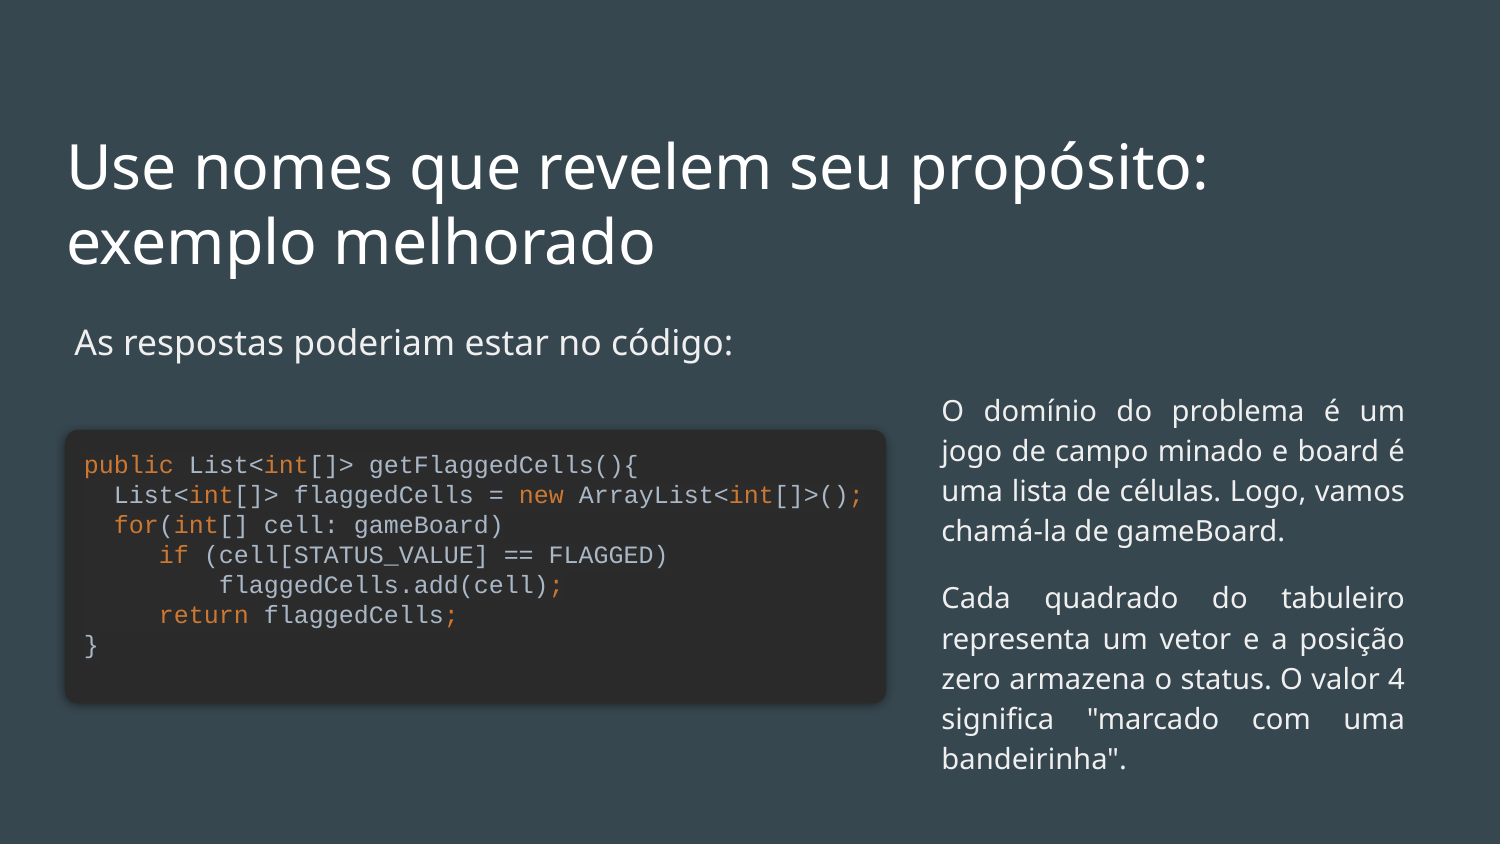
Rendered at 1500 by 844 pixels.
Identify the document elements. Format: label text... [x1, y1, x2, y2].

text_box public List<int[]> getFlaggedCells(){ List<int[]> flaggedCells = new ArrayList<int[]>(); for(int[] cell: gameBoard) if (cell[STATUS_VALUE] == FLAGGED) flaggedCells.add(cell); return flaggedCells; } [65, 429, 887, 704]
list As respostas poderiam estar no código: [59, 298, 1458, 785]
title Use nomes que revelem seu propósito: exemplo melhorado [51, 112, 1449, 207]
list Cada quadrado do tabuleiro representa um vetor e a posição zero armazena o status. O valor 4 significa "marcado com uma bandeirinha". [926, 563, 1421, 748]
text_box O domínio do problema é um jogo de campo minado e board é uma lista de células. Logo, vamos chamá-la de gameBoard. [926, 371, 1421, 563]
